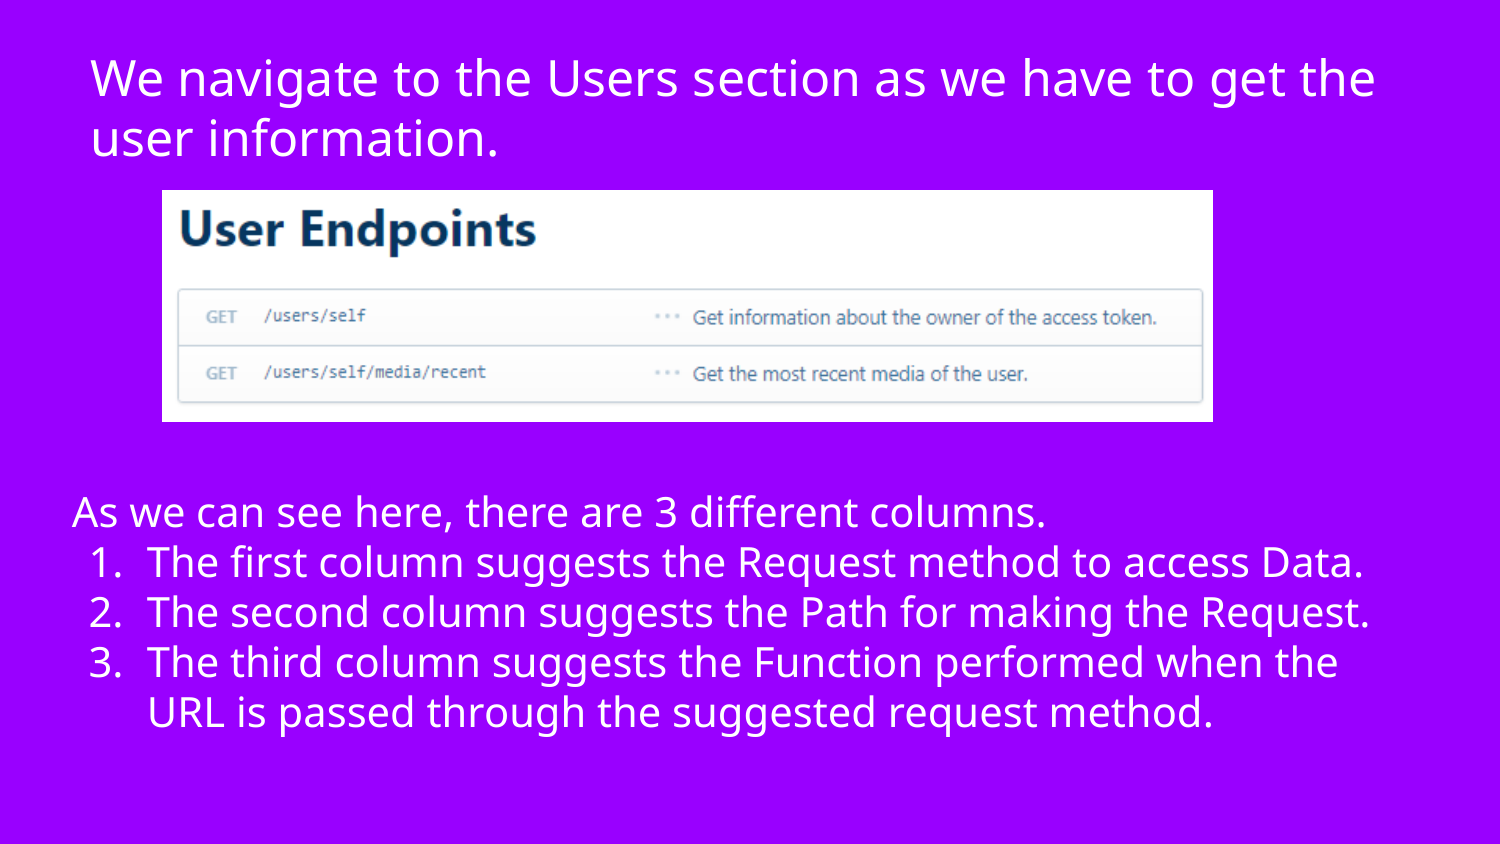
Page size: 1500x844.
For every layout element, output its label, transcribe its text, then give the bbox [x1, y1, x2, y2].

picture [162, 189, 1213, 422]
text_box As we can see here, there are 3 different columns. The first column suggests the Request method to access Data. The second column suggests the Path for making the Request. The third column suggests the Function performed when the URL is passed through the suggested request method. [56, 470, 1418, 787]
title We navigate to the Users section as we have to get the user information. [75, 21, 1393, 192]
